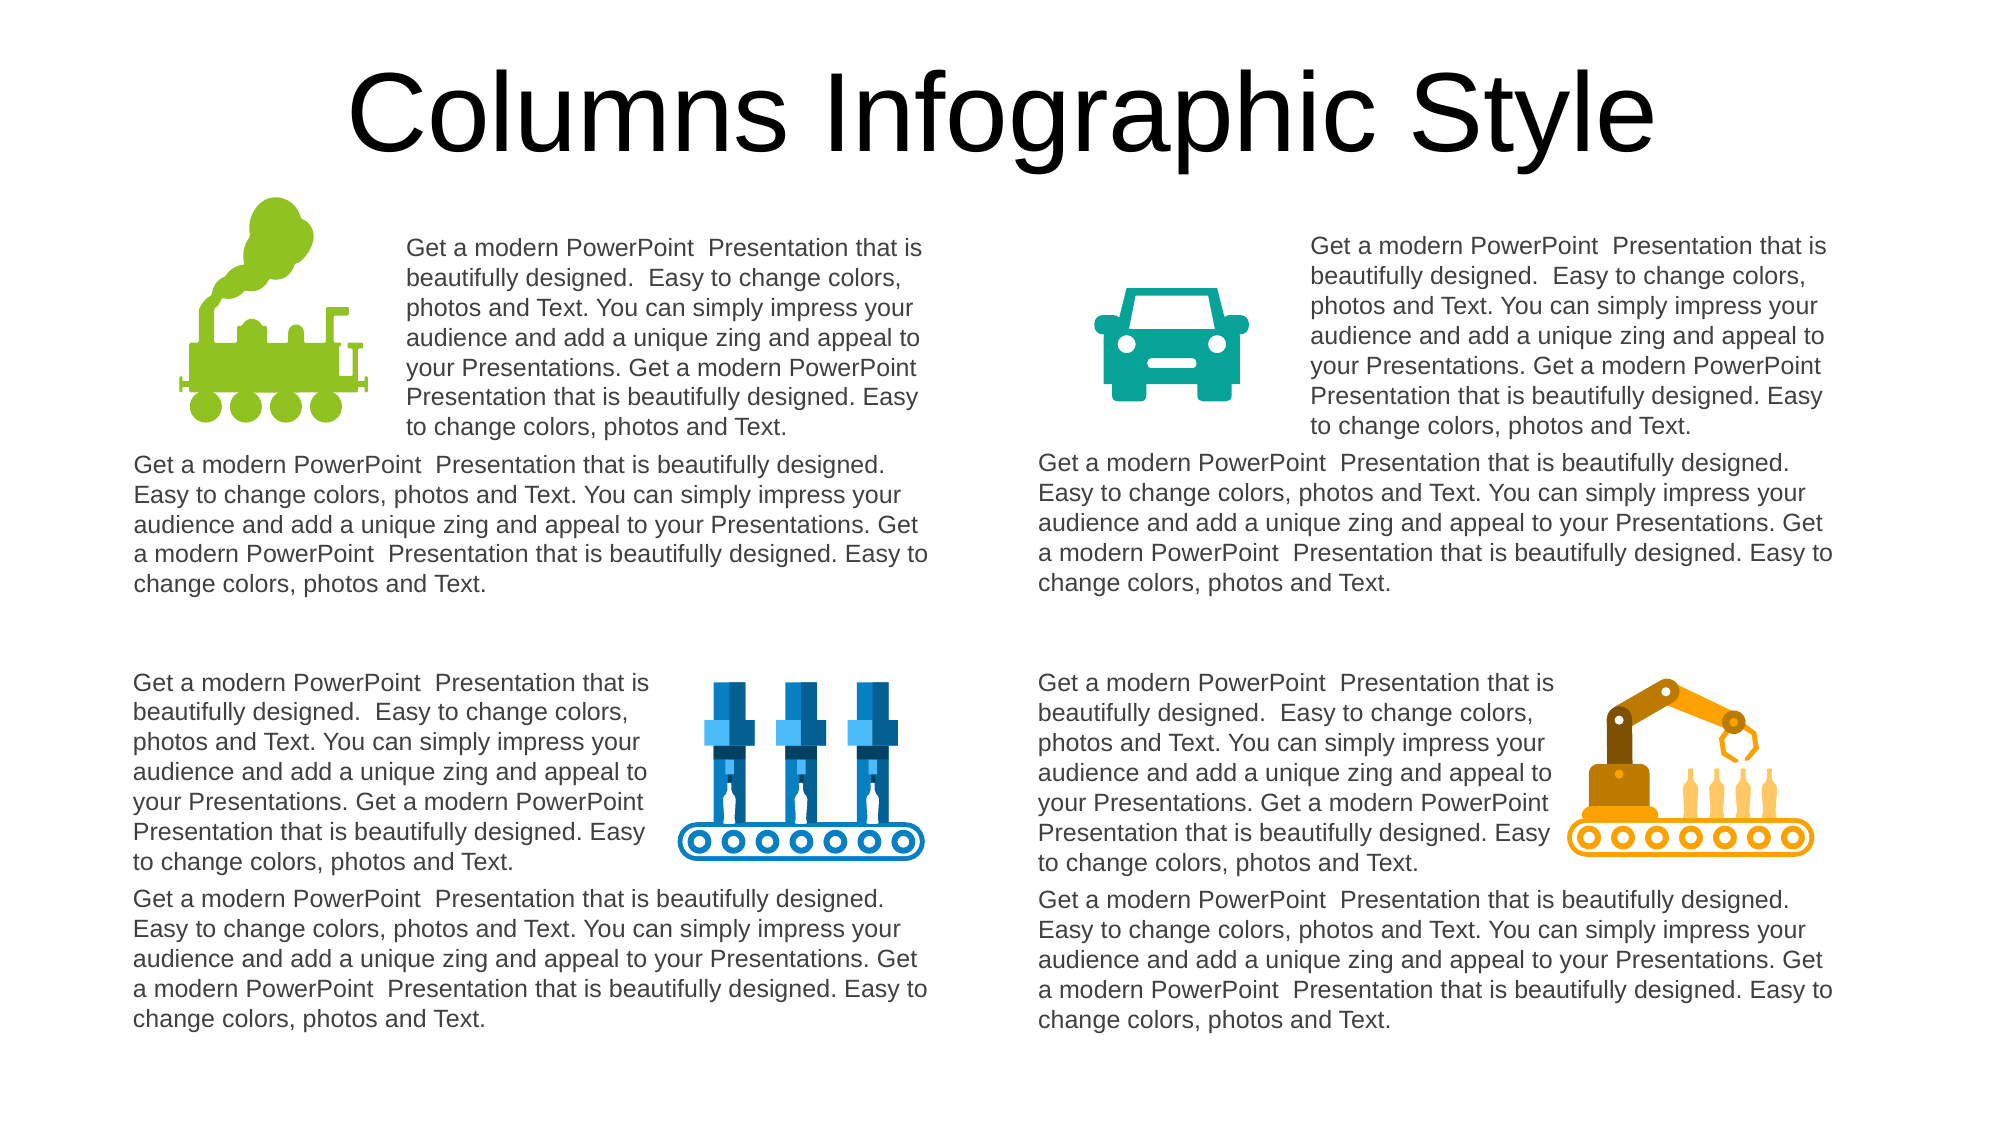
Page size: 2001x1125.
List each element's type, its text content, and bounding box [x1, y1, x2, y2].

list Columns Infographic Style [53, 55, 1952, 175]
text_box Get a modern PowerPoint Presentation that is beautifully designed. Easy to change colors, photos and Text. You can simply impress your audience and add a unique zing and appeal to your Presentations. Get a modern PowerPoint Presentation that is beautifully designed. Easy to change colors, photos and Text. [391, 223, 954, 440]
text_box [179, 197, 368, 423]
text_box Get a modern PowerPoint Presentation that is beautifully designed. Easy to change colors, photos and Text. You can simply impress your audience and add a unique zing and appeal to your Presentations. Get a modern PowerPoint Presentation that is beautifully designed. Easy to change colors, photos and Text. [118, 658, 681, 875]
text_box Get a modern PowerPoint Presentation that is beautifully designed. Easy to change colors, photos and Text. You can simply impress your audience and add a unique zing and appeal to your Presentations. Get a modern PowerPoint Presentation that is beautifully designed. Easy to change colors, photos and Text. [1023, 439, 1859, 604]
text_box Get a modern PowerPoint Presentation that is beautifully designed. Easy to change colors, photos and Text. You can simply impress your audience and add a unique zing and appeal to your Presentations. Get a modern PowerPoint Presentation that is beautifully designed. Easy to change colors, photos and Text. [118, 440, 955, 606]
text_box Get a modern PowerPoint Presentation that is beautifully designed. Easy to change colors, photos and Text. You can simply impress your audience and add a unique zing and appeal to your Presentations. Get a modern PowerPoint Presentation that is beautifully designed. Easy to change colors, photos and Text. [1023, 659, 1586, 876]
text_box Get a modern PowerPoint Presentation that is beautifully designed. Easy to change colors, photos and Text. You can simply impress your audience and add a unique zing and appeal to your Presentations. Get a modern PowerPoint Presentation that is beautifully designed. Easy to change colors, photos and Text. [1023, 876, 1859, 1041]
text_box Get a modern PowerPoint Presentation that is beautifully designed. Easy to change colors, photos and Text. You can simply impress your audience and add a unique zing and appeal to your Presentations. Get a modern PowerPoint Presentation that is beautifully designed. Easy to change colors, photos and Text. [1295, 222, 1859, 439]
text_box [1093, 287, 1250, 403]
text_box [677, 682, 925, 861]
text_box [1567, 686, 1815, 857]
text_box Get a modern PowerPoint Presentation that is beautifully designed. Easy to change colors, photos and Text. You can simply impress your audience and add a unique zing and appeal to your Presentations. Get a modern PowerPoint Presentation that is beautifully designed. Easy to change colors, photos and Text. [118, 875, 954, 1040]
